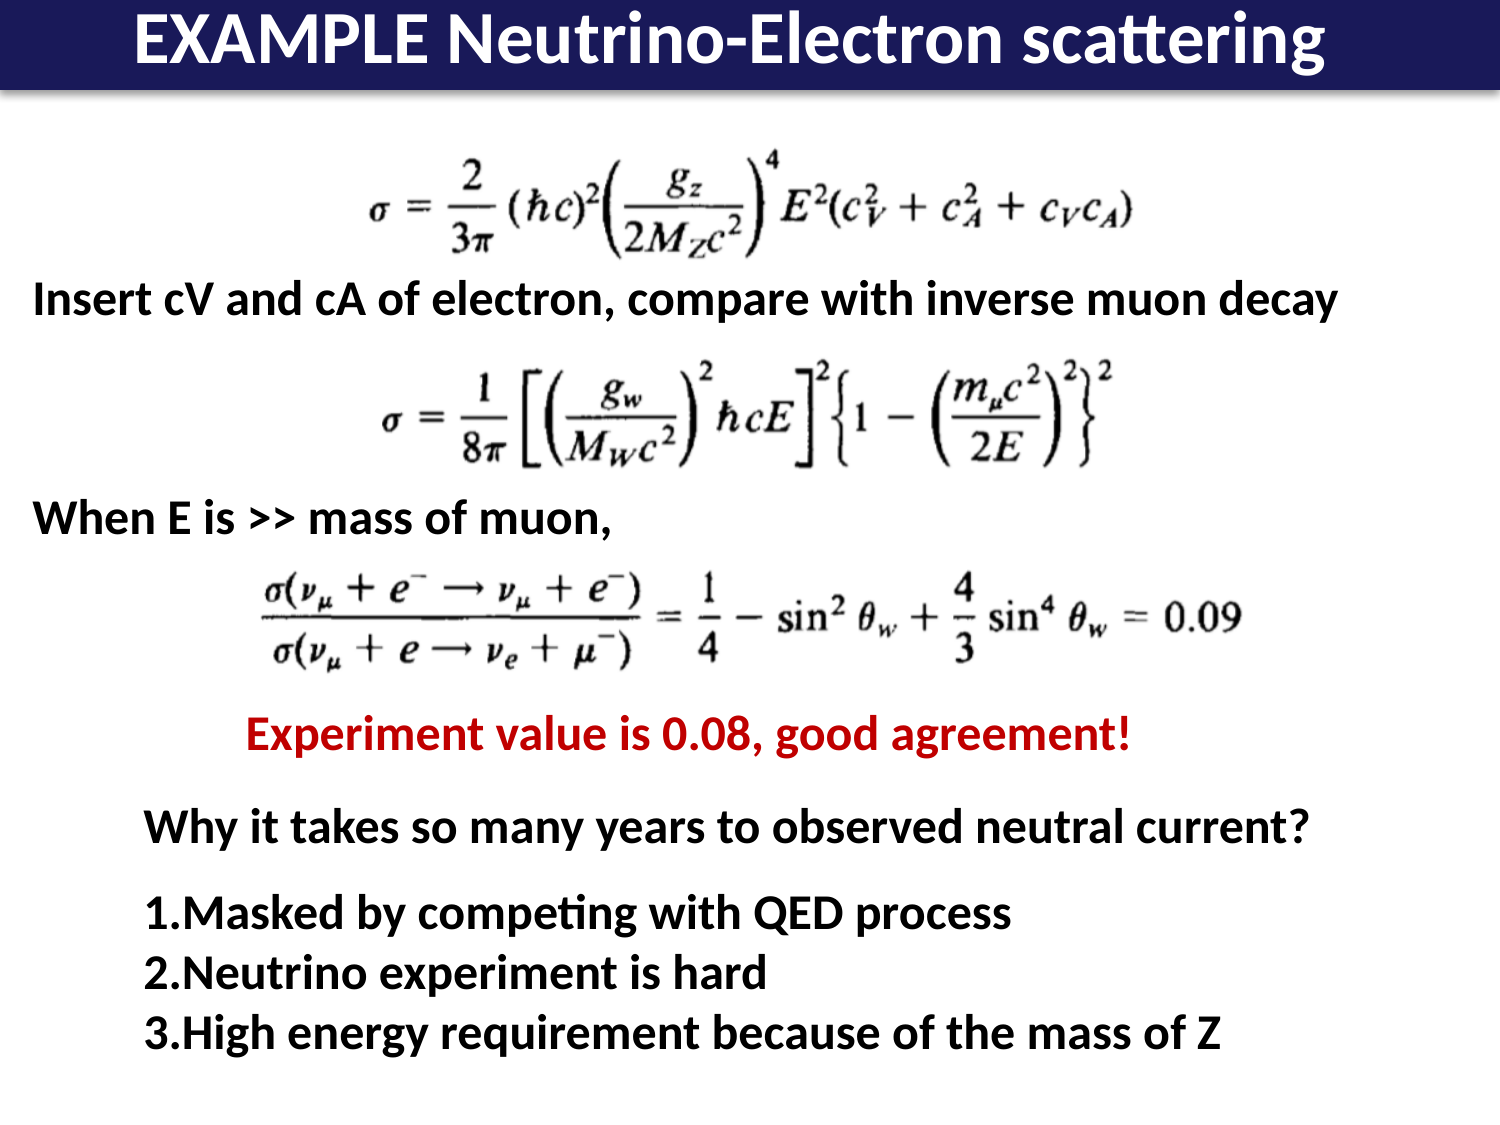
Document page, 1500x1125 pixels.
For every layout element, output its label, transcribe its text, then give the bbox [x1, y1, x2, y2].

table_header EXAMPLE Neutrino-Electron scattering [0, 0, 1500, 90]
picture [246, 562, 1254, 684]
text_box Insert cV and cA of electron, compare with inverse muon decay [17, 258, 1389, 333]
text_box When E is >> mass of muon, [17, 477, 1389, 552]
picture [341, 138, 1159, 276]
picture [376, 333, 1124, 490]
text_box Experiment value is 0.08, good agreement! [230, 693, 1185, 768]
text_box Why it takes so many years to observed neutral current? [128, 786, 1500, 861]
text_box 1.Masked by competing with QED process 2.Neutrino experiment is hard 3.High energy requirement because of the mass of Z [128, 872, 1500, 1068]
